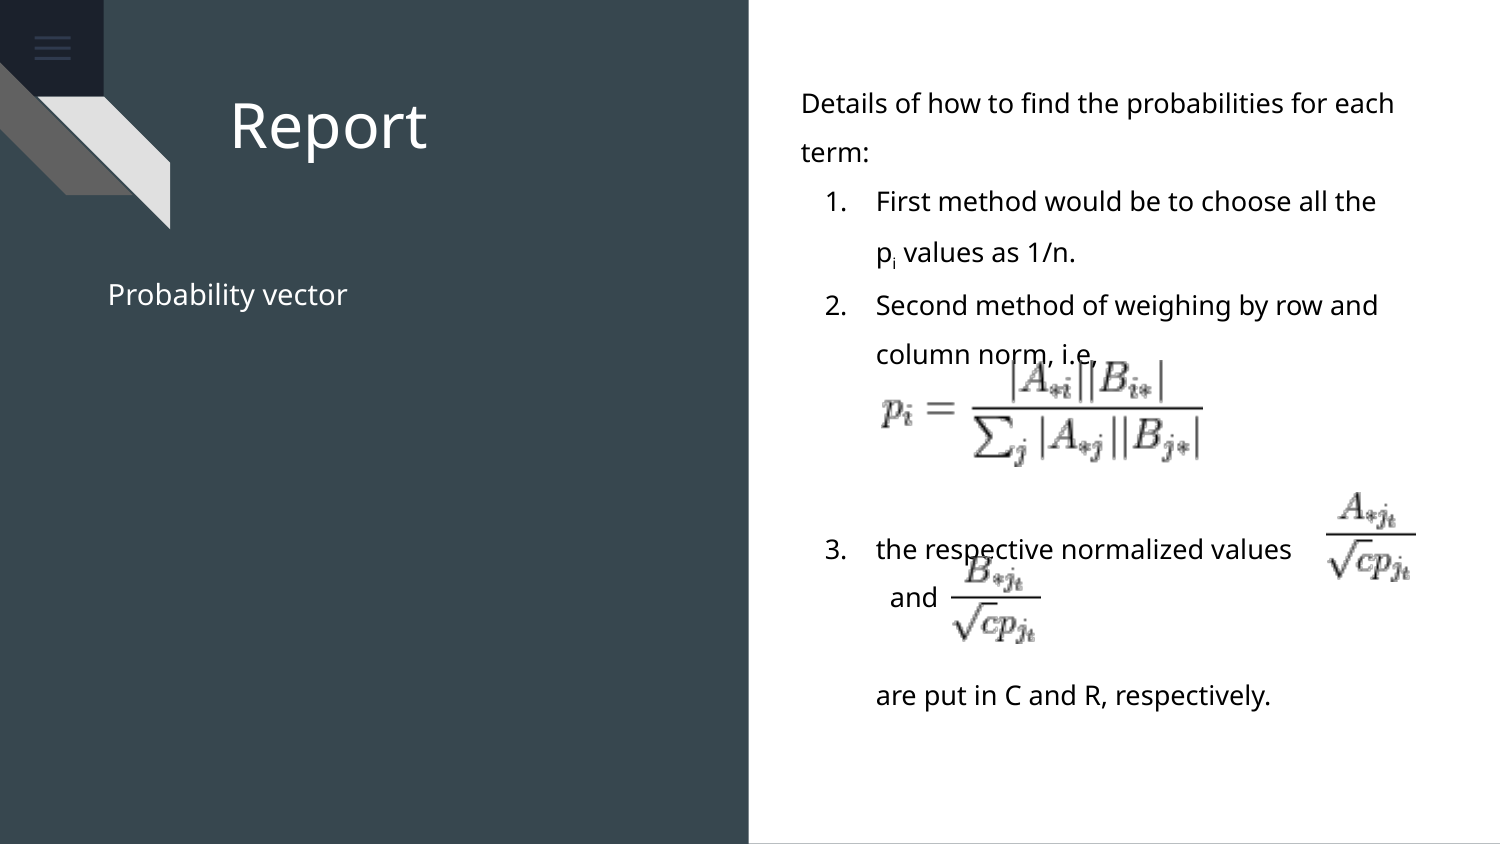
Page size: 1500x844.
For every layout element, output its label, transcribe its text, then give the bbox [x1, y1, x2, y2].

picture [881, 360, 1204, 467]
title Report [214, 70, 593, 177]
text_box Details of how to find the probabilities for each term: First method would be to choose all the pi values as 1/n. Second method of weighing by row and column norm, i.e, the respective normalized values and are put in C and R, respectively. [785, 55, 1416, 633]
picture [1325, 492, 1416, 583]
picture [951, 556, 1041, 644]
text_box Probability vector [92, 261, 633, 346]
